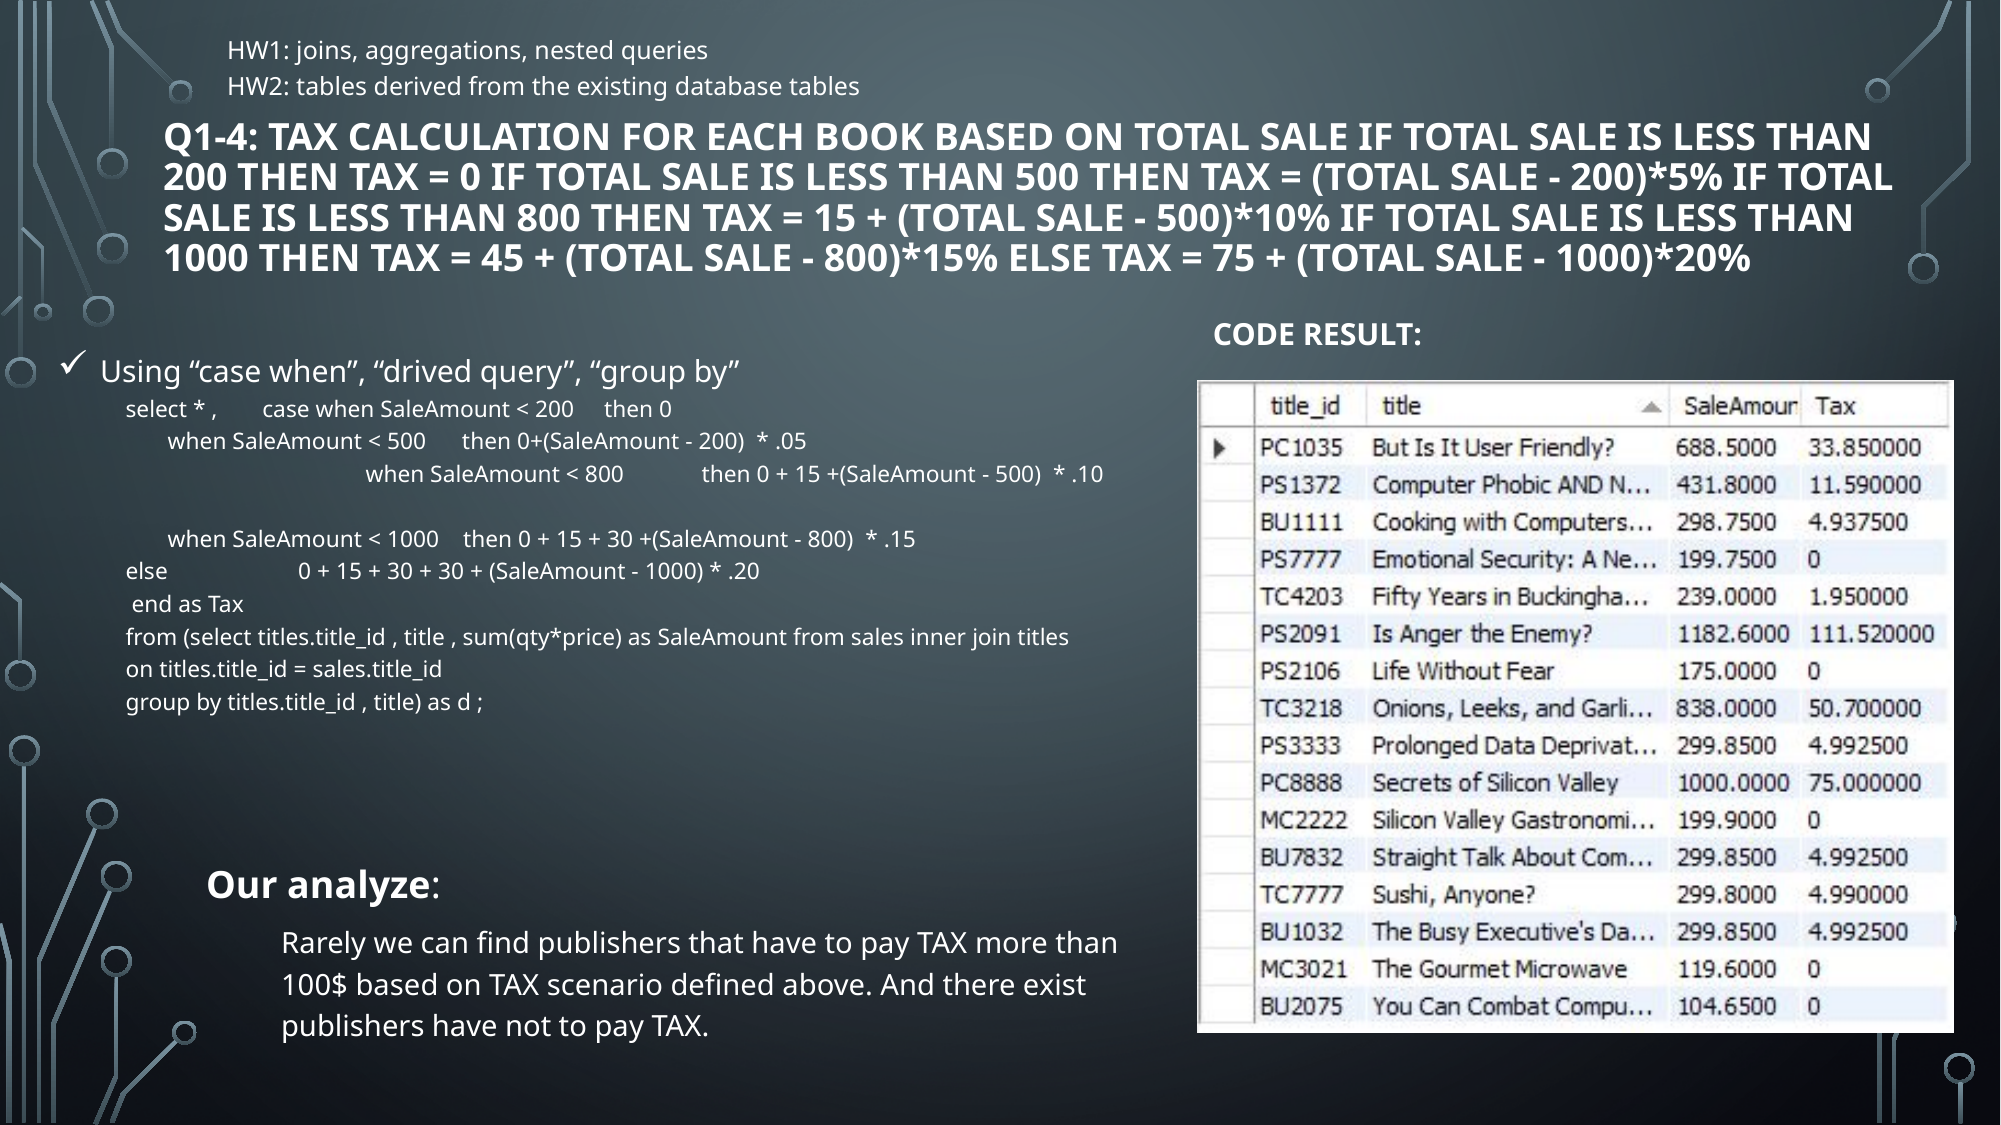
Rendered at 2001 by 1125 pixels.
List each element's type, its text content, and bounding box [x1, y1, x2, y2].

text_box HW1: joins, aggregations, nested queries HW2: tables derived from the existing database tables [212, 21, 1830, 115]
text_box Our analyze: Rarely we can find publishers that have to pay TAX more than 100$ based on TAX scenario defined above. And there exist publishers have not to pay TAX. [190, 845, 1165, 1063]
text_box Code result: [1197, 291, 1474, 359]
title Q1-4: TAX calculation for each book based on total sale If total sale is less than 200 then TAX = 0 If total sale is less than 500 then TAX = (Total sale - 200)*5% If total sale is less than 800 then TAX = 15 + (Total sale - 500)*10% If total sale is less than 1000 then TAX = 45 + (Total sale - 800)*15% else TAX = 75 + (Total sale - 1000)*20% [148, 114, 1931, 288]
list Using “case when”, “drived query”, “group by” select * , case when SaleAmount < 200 then 0 when SaleAmount < 500 then 0+(SaleAmount - 200) * .05 when SaleAmount < 800 then 0 + 15 +(SaleAmount - 500) * .10 when SaleAmount < 1000 then 0 + 15 + 30 +(SaleAmount - 800) * .15 else 0 + 15 + 30 + 30 + (SaleAmount - 1000) * .20 end as Tax from (select titles.title_id , title , sum(qty*price) as SaleAmount from sales inner join titles on titles.title_id = sales.title_id group by titles.title_id , title) as d ; [42, 338, 1198, 814]
picture [1197, 379, 1954, 1034]
